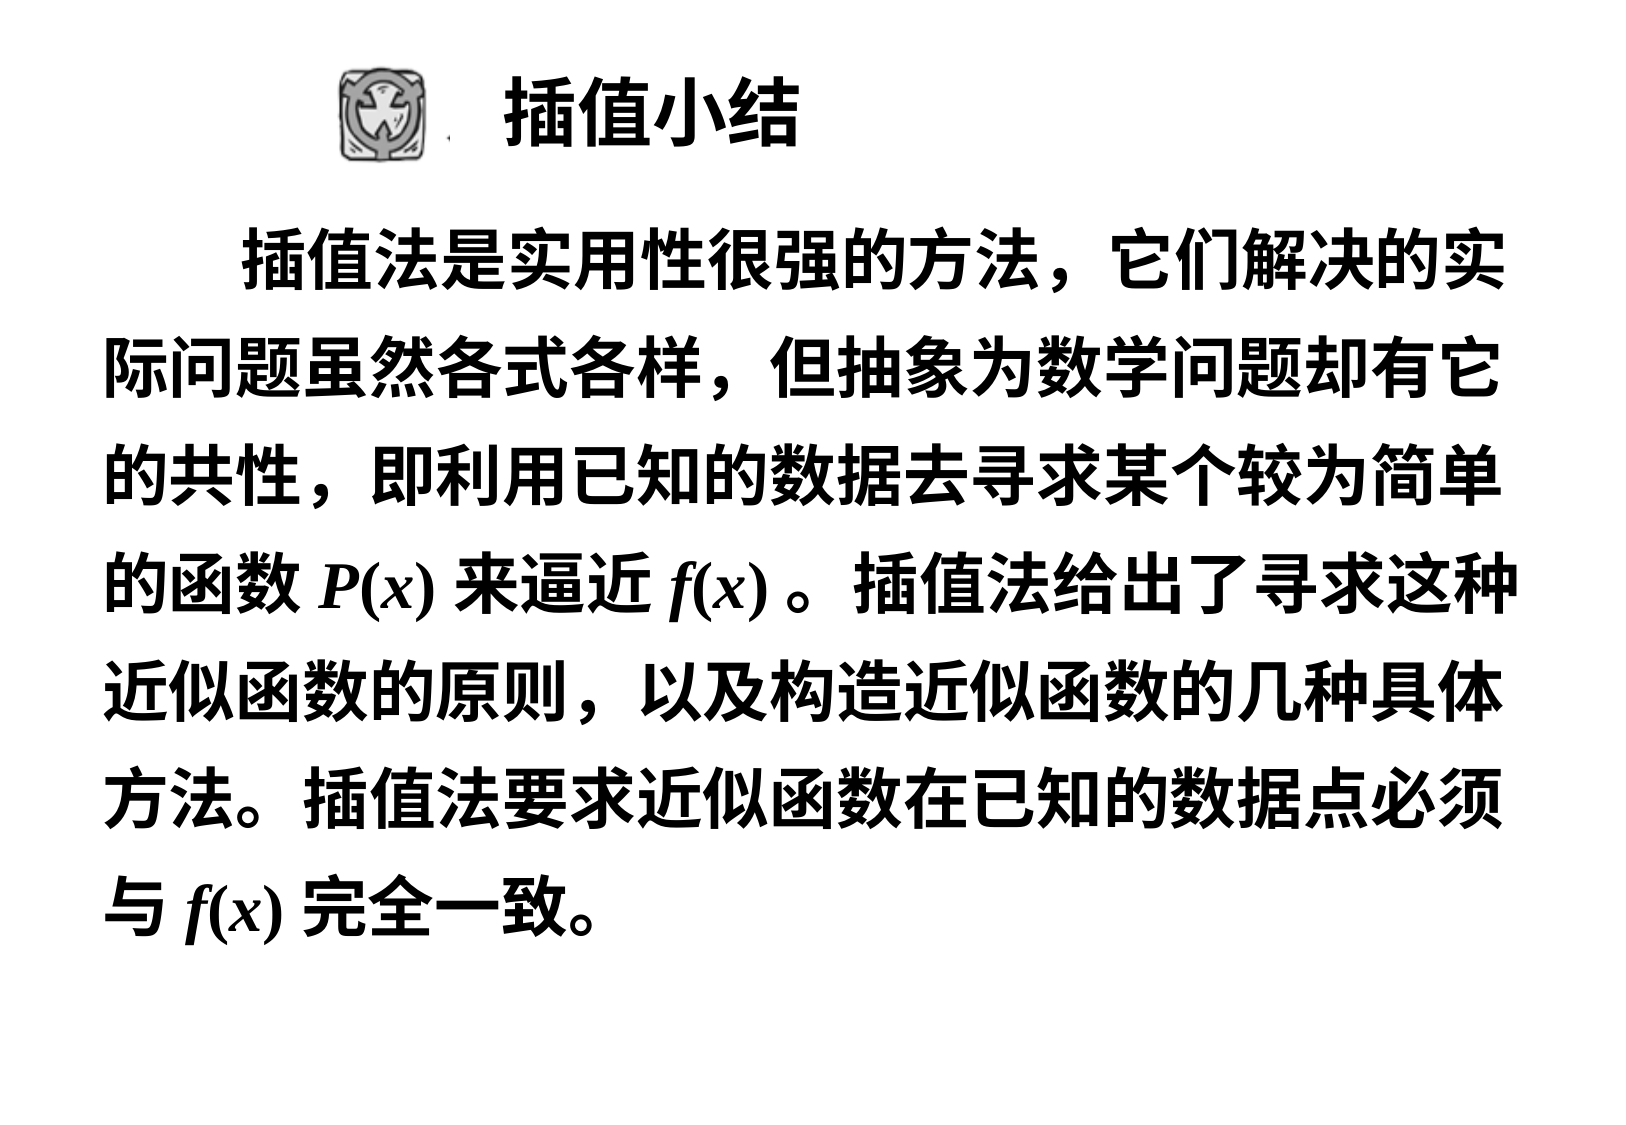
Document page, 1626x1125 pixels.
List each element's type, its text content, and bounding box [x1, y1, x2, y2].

text_box 插值法是实用性很强的方法，它们解决的实际问题虽然各式各样，但抽象为数学问题却有它的共性，即利用已知的数据去寻求某个较为简单的函数P(x)来逼近f(x)。插值法给出了寻求这种近似函数的原则，以及构造近似函数的几种具体方法。插值法要求近似函数在已知的数据点必须与f(x)完全一致。 [87, 182, 1538, 953]
text_box 插值小结 [487, 75, 1038, 162]
picture [324, 49, 450, 176]
